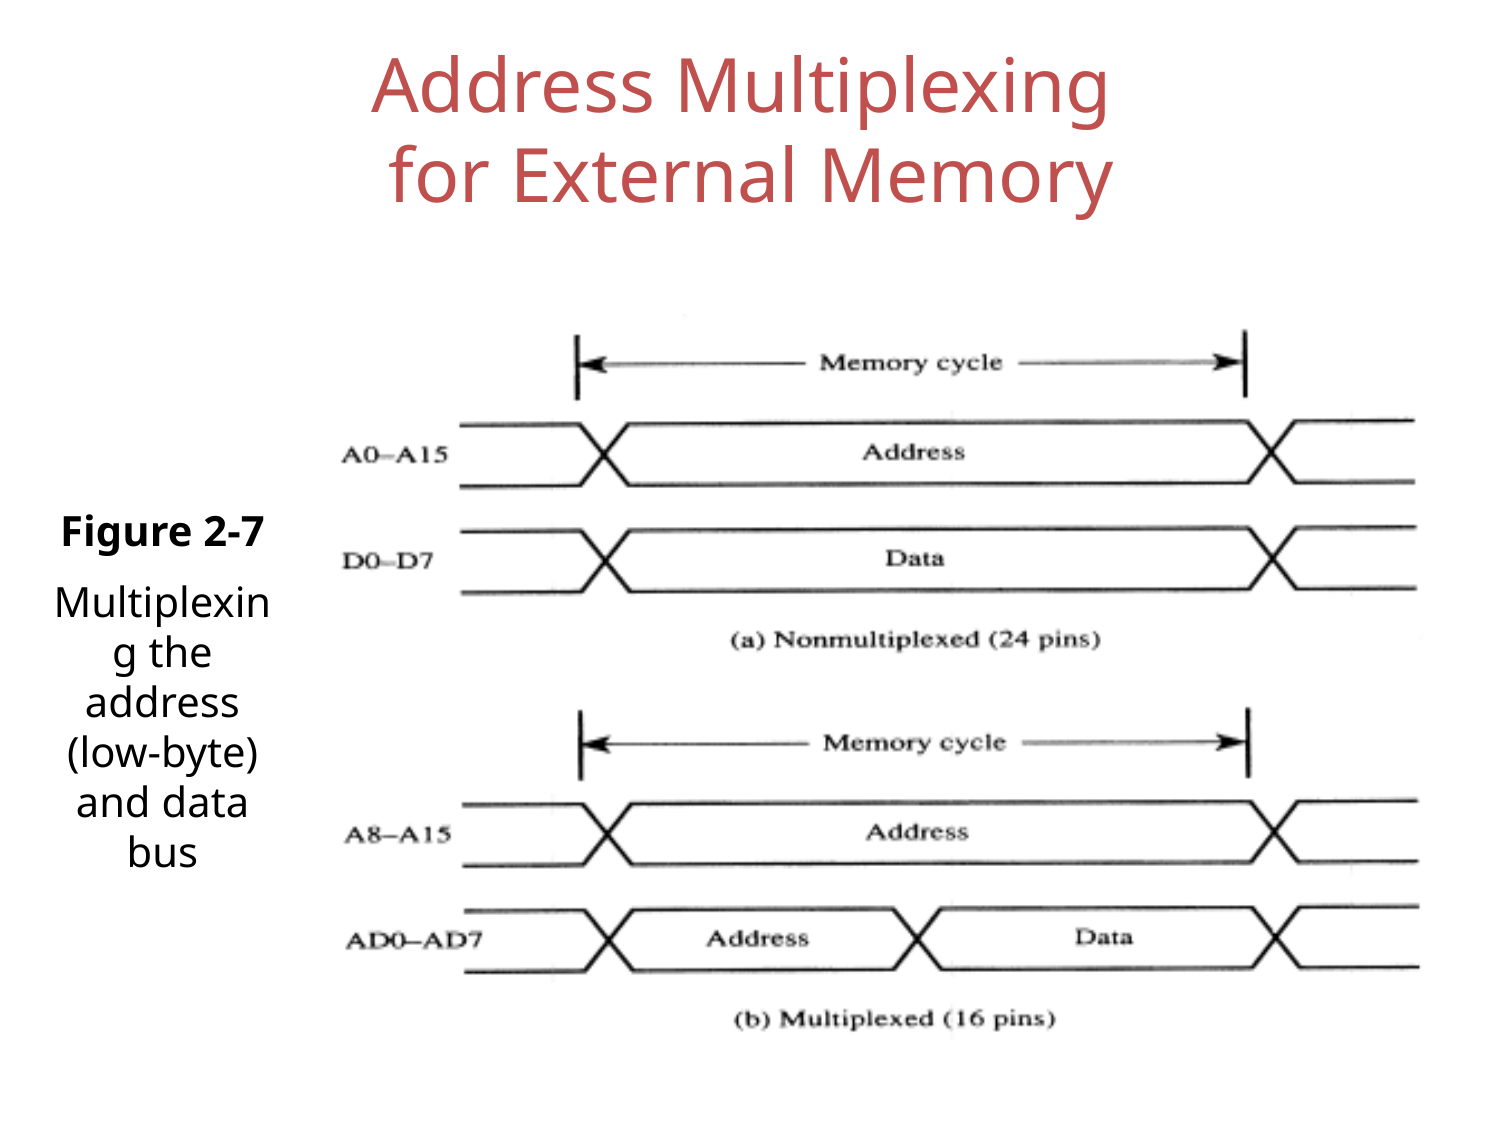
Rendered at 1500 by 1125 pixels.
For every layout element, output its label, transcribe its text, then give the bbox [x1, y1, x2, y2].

title Address Multiplexing for External Memory [112, 29, 1391, 268]
text_box Figure 2-7 Multiplexing the address (low-byte) and data bus [37, 497, 288, 884]
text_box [324, 314, 1438, 1040]
